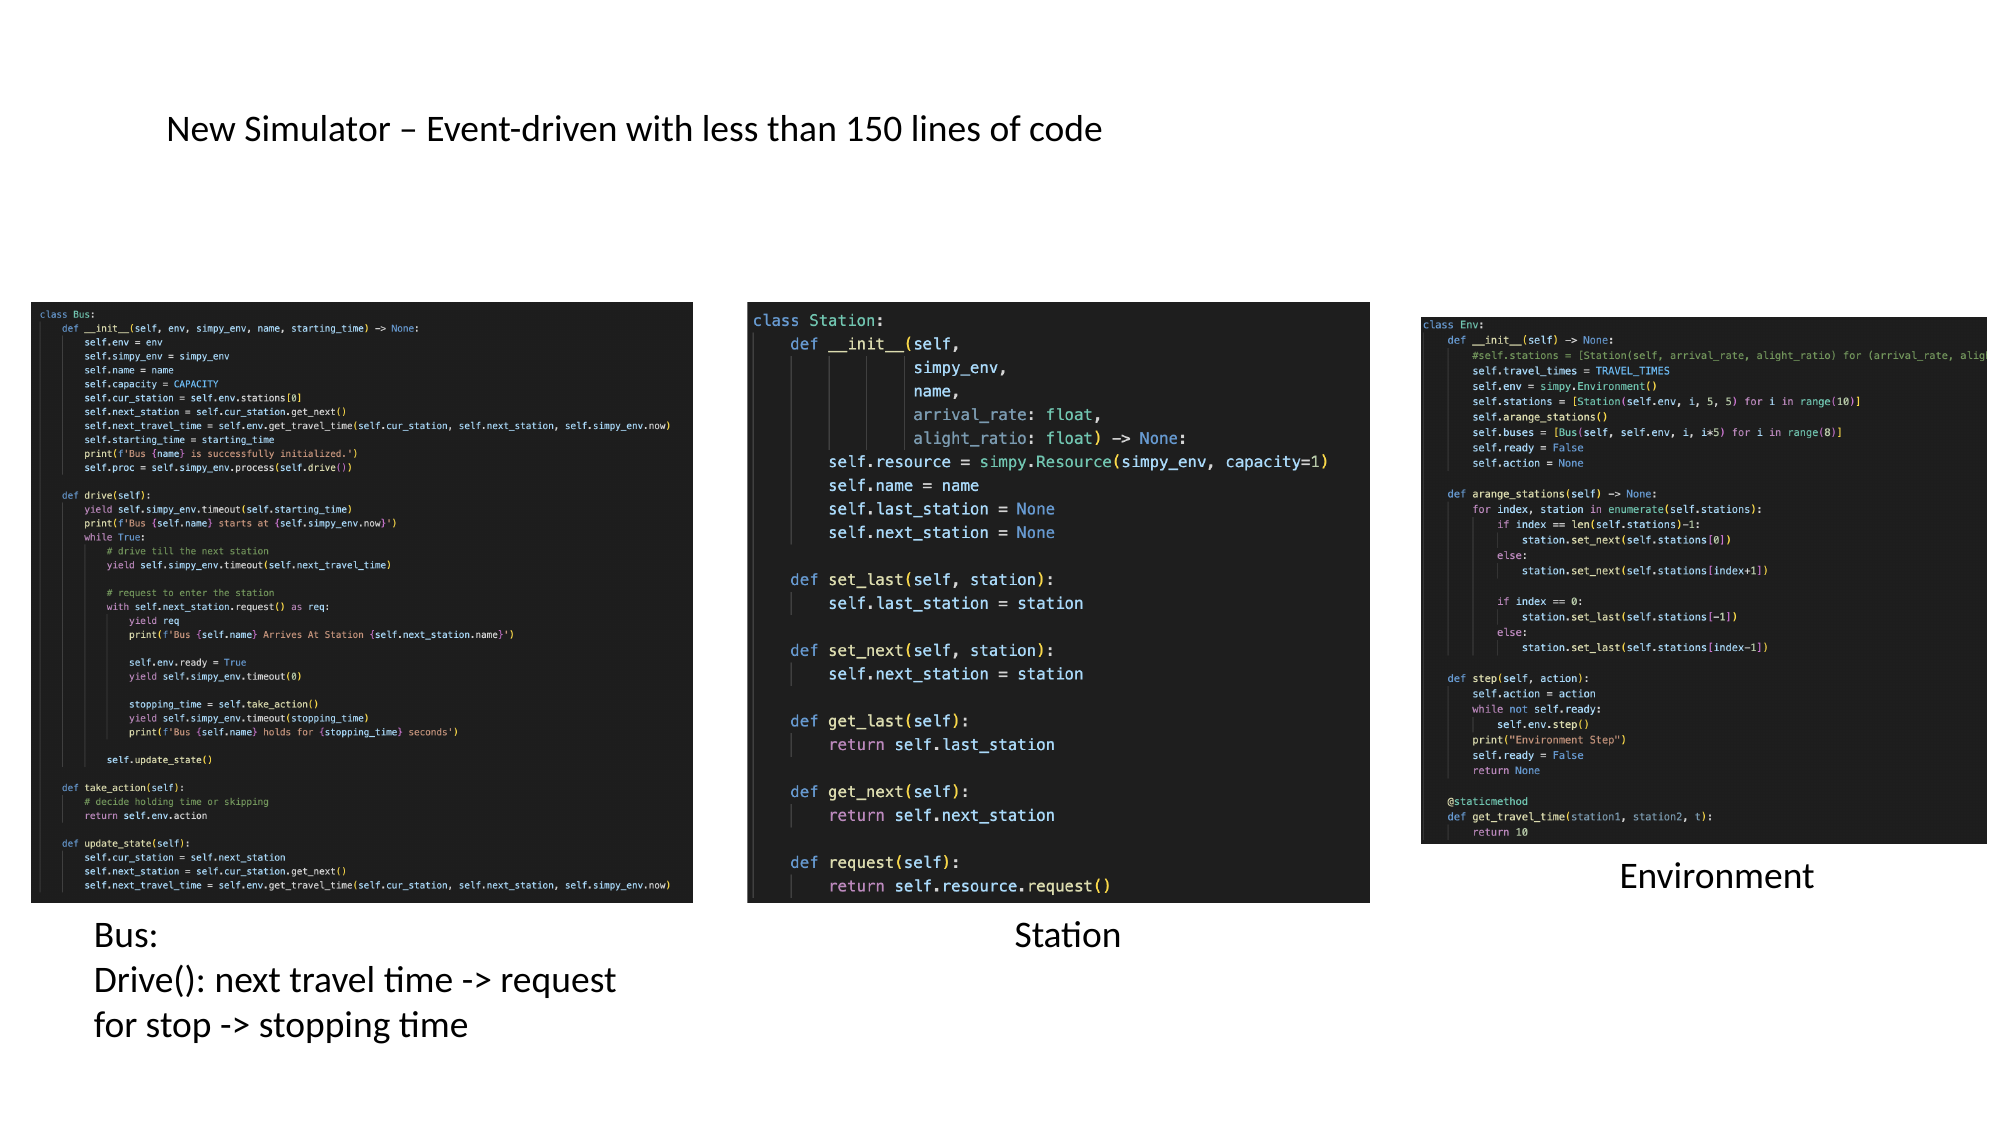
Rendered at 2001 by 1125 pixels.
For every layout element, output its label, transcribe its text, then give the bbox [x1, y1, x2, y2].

picture [31, 302, 693, 903]
text_box Bus: Drive(): next travel time -> request for stop -> stopping time [79, 903, 675, 1053]
text_box Environment [1604, 844, 1885, 904]
picture [1421, 317, 1987, 844]
text_box Station [999, 903, 1280, 963]
text_box New Simulator – Event-driven with less than 150 lines of code [151, 96, 1180, 157]
picture [747, 302, 1370, 903]
